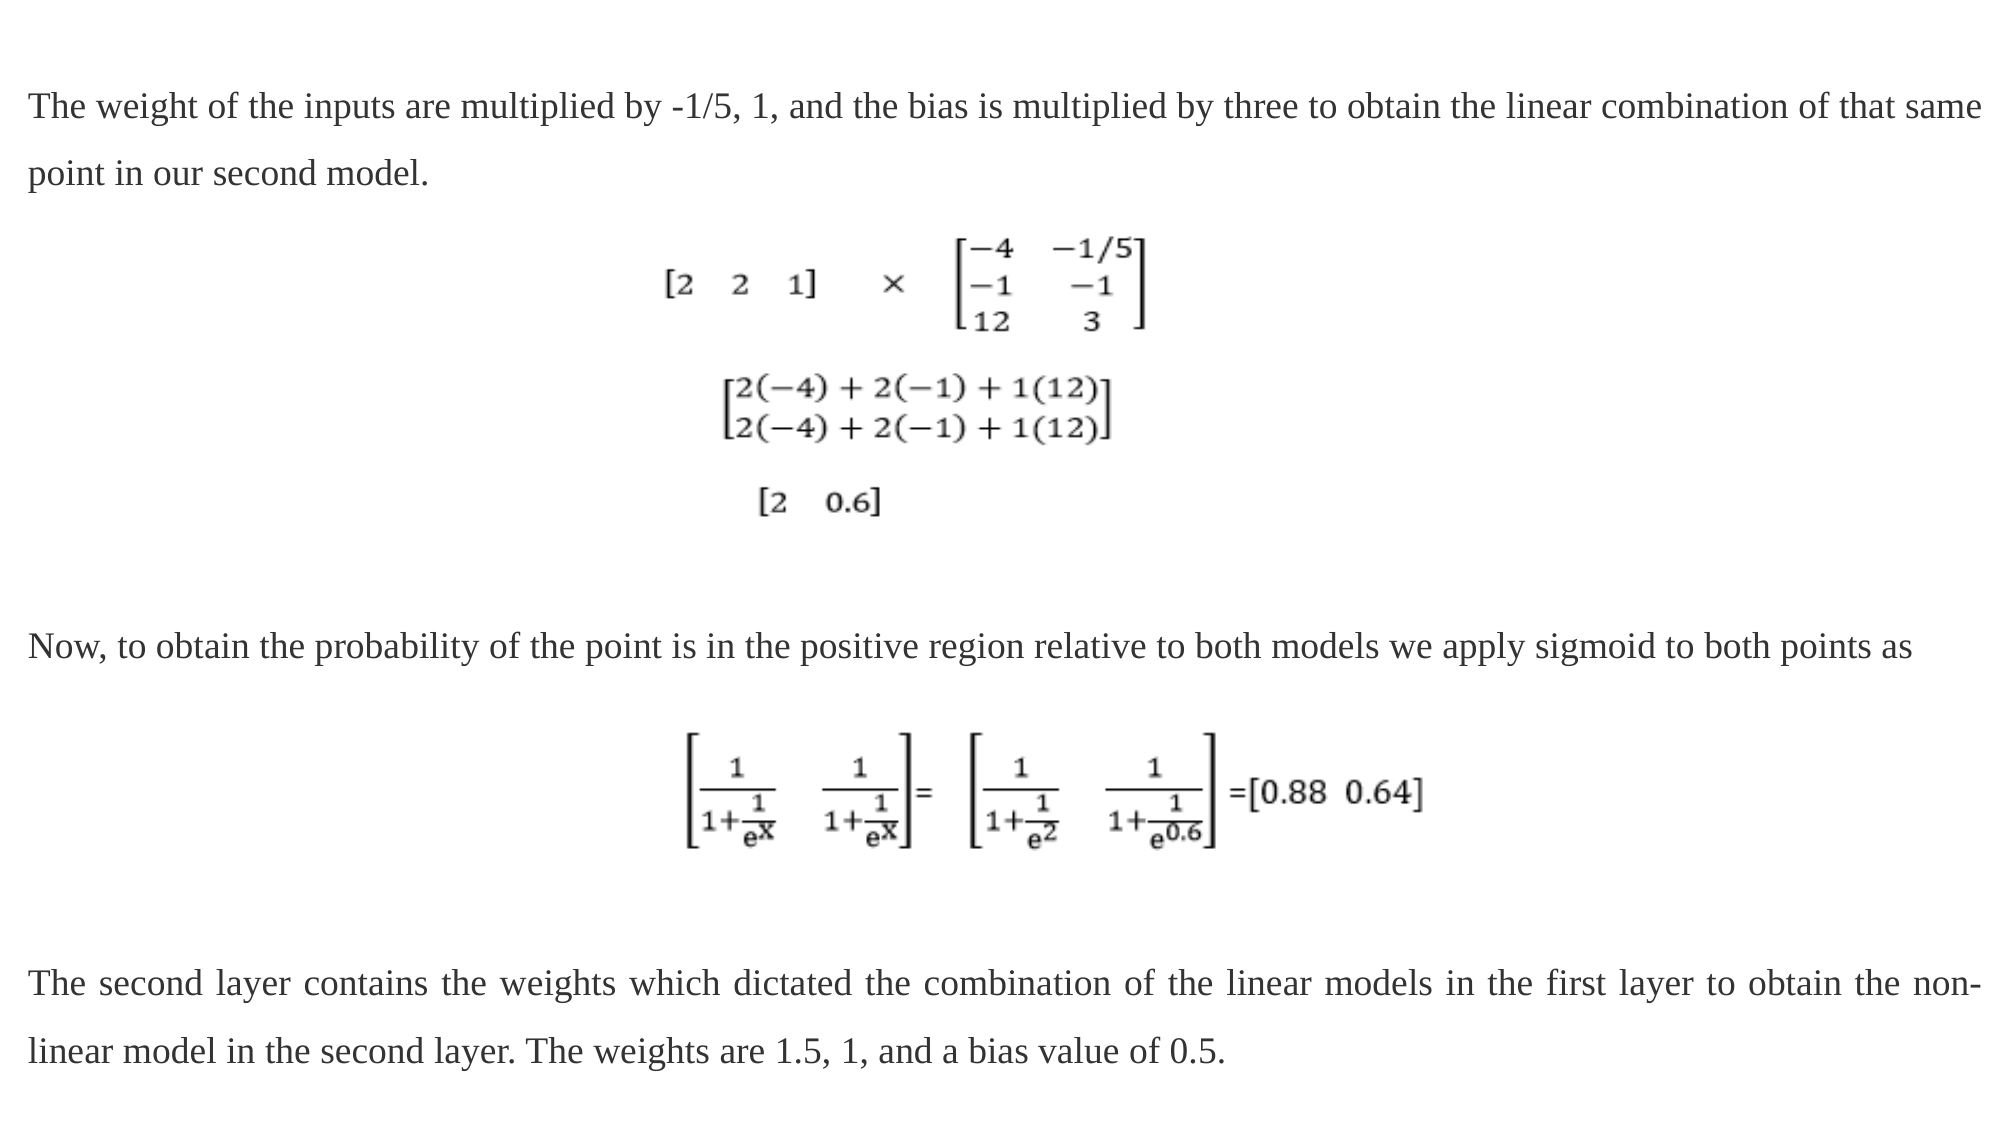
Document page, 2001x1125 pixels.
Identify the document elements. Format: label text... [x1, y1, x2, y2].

picture [416, 235, 1181, 563]
text_box The weight of the inputs are multiplied by -1/5, 1, and the bias is multiplied by three to obtain the linear combination of that same point in our second model. Now, to obtain the probability of the point is in the positive region relative to both models we apply sigmoid to both points as The second layer contains the weights which dictated the combination of the linear models in the first layer to obtain the non-linear model in the second layer. The weights are 1.5, 1, and a bias value of 0.5. [13, 50, 2000, 1125]
picture [470, 710, 1442, 896]
